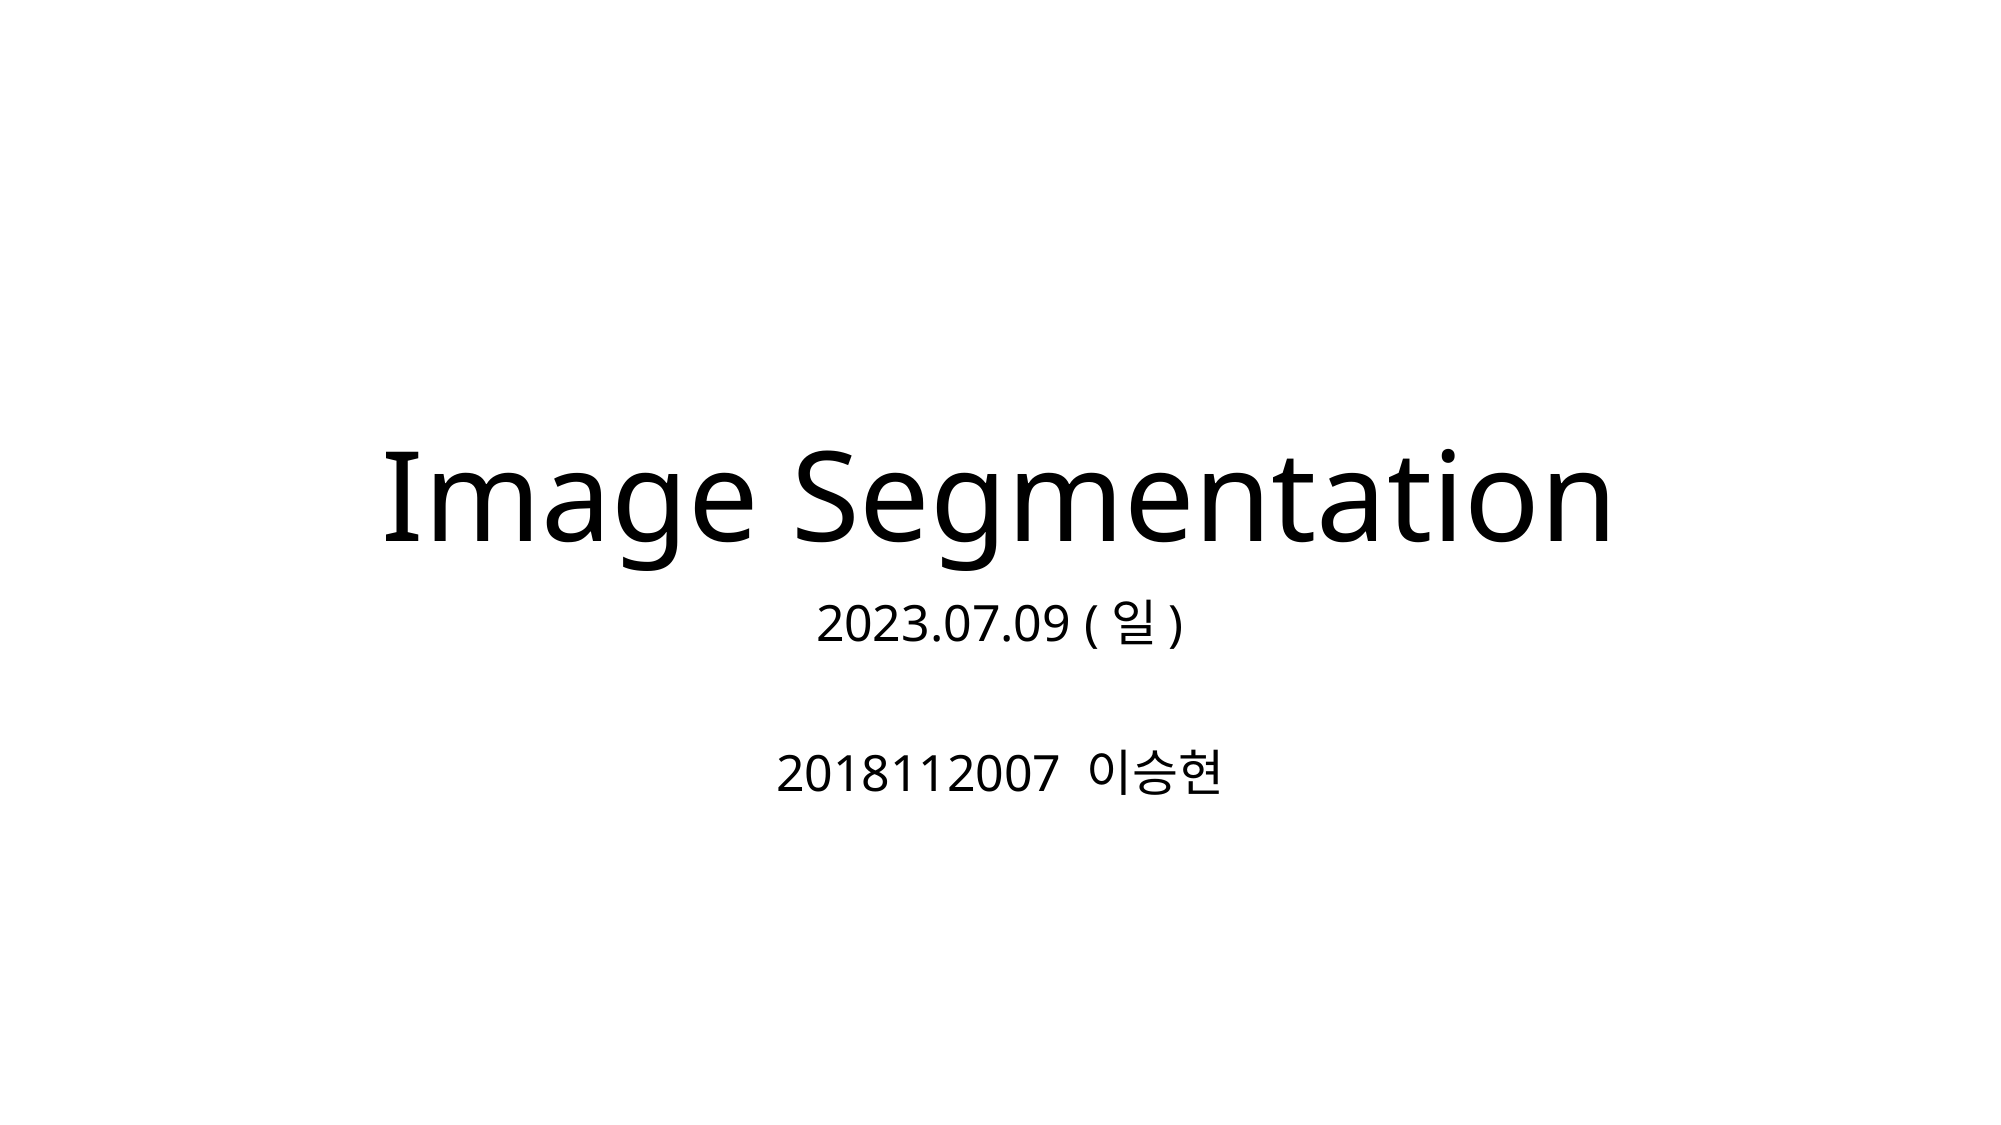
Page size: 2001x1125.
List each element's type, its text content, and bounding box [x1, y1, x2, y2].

title Image Segmentation [249, 184, 1750, 576]
subtitle 2023.07.09 (일) 2018112007 이승현 [249, 590, 1750, 863]
